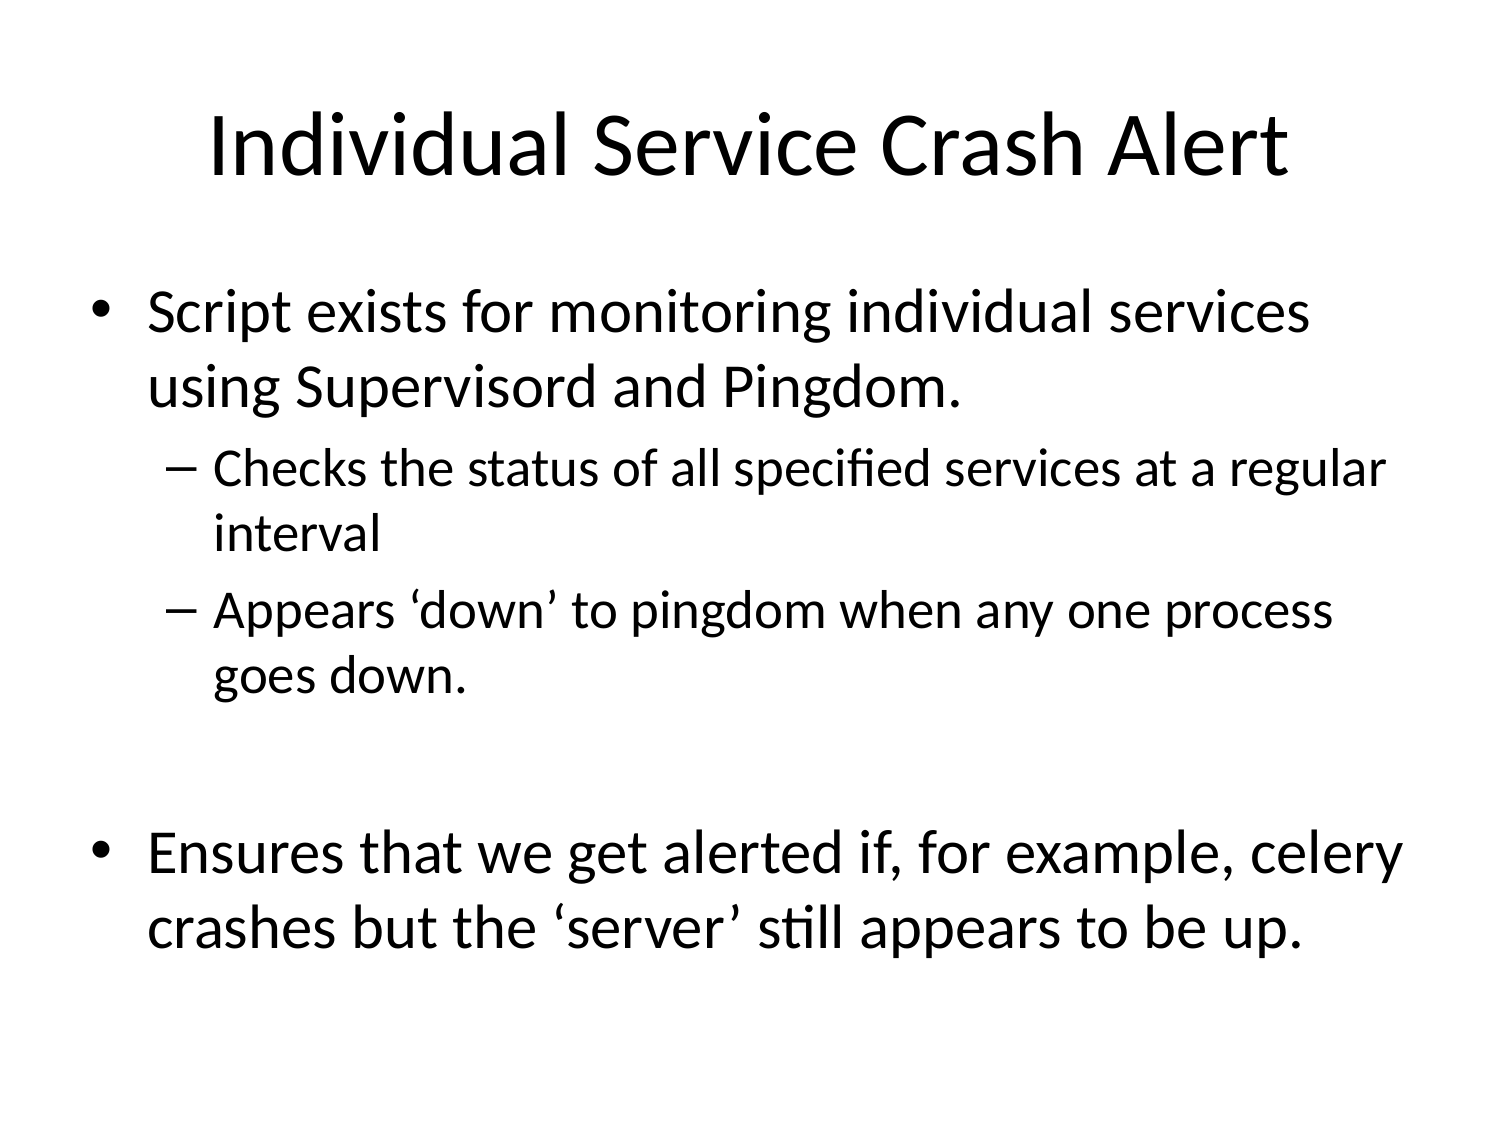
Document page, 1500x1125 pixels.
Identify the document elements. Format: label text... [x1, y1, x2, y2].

list Script exists for monitoring individual services using Supervisord and Pingdom. Checks the status of all specified services at a regular interval Appears ‘down’ to pingdom when any one process goes down. Ensures that we get alerted if, for example, celery crashes but the ‘server’ still appears to be up. [75, 262, 1425, 1005]
title Individual Service Crash Alert [75, 45, 1425, 233]
